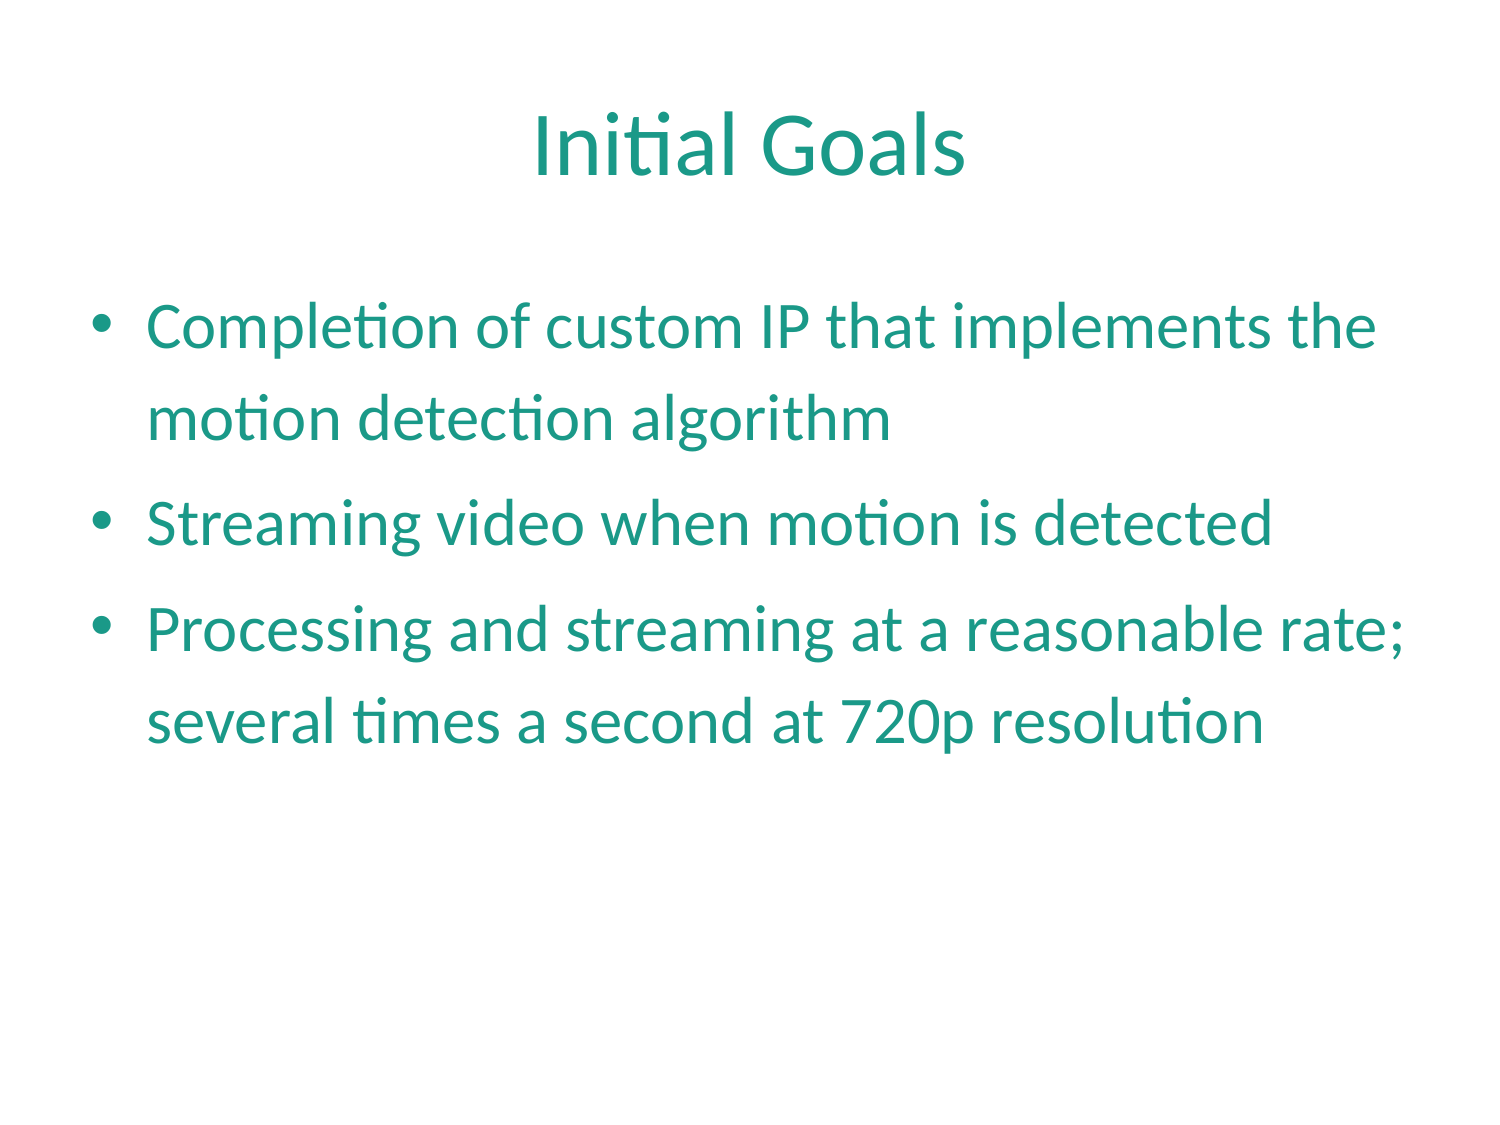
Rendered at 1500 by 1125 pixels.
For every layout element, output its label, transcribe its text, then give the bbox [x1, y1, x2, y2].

list Completion of custom IP that implements the motion detection algorithm Streaming video when motion is detected Processing and streaming at a reasonable rate; several times a second at 720p resolution [75, 262, 1425, 1005]
title Initial Goals [75, 45, 1425, 233]
